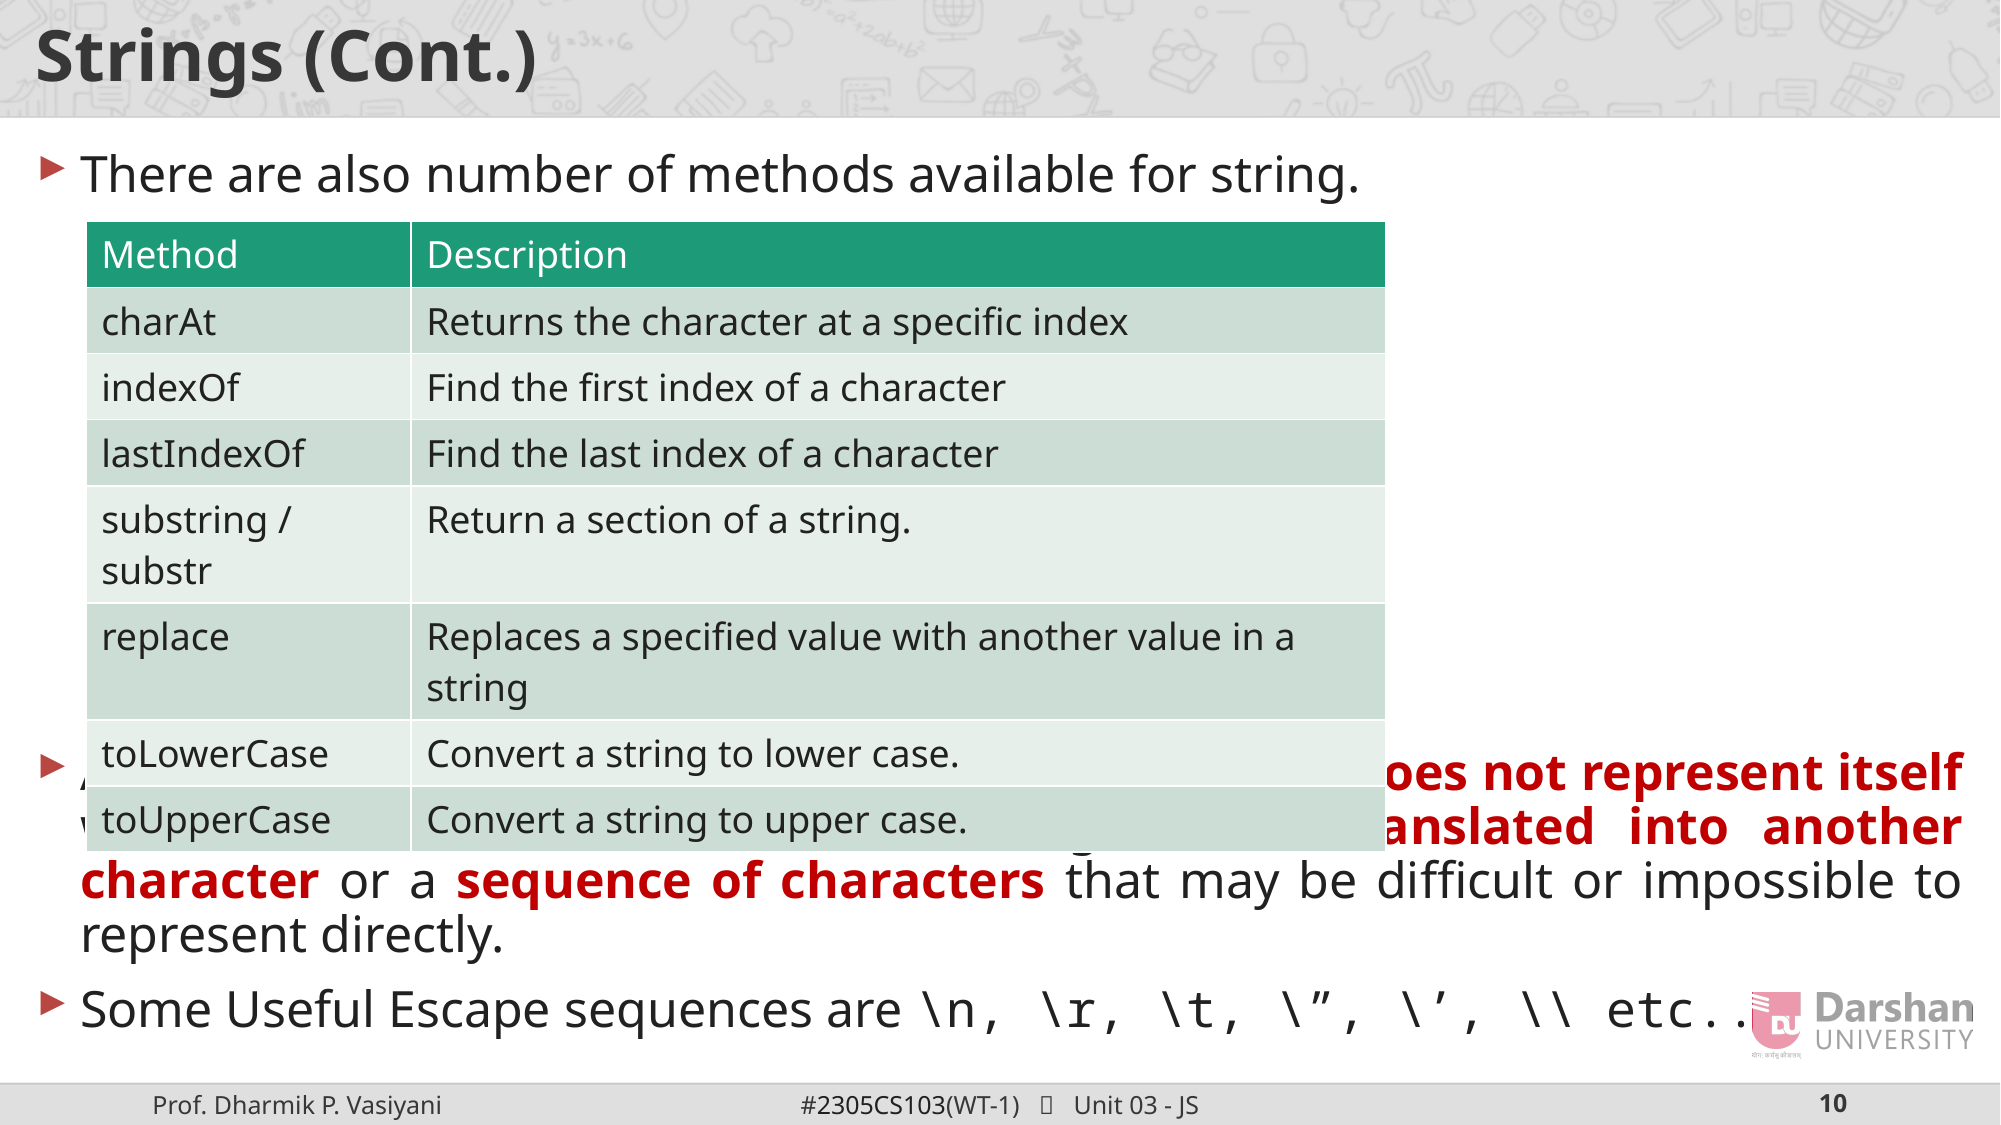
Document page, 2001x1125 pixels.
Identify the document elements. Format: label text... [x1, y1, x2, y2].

table_cell Convert a string to upper case. [412, 787, 1385, 851]
table_cell substring / substr [87, 487, 410, 602]
table_cell lastIndexOf [87, 420, 410, 485]
table_cell toUpperCase [87, 787, 410, 851]
table_cell indexOf [87, 354, 410, 419]
table_cell toLowerCase [87, 721, 410, 785]
list There are also number of methods available for string. An escape sequence is a sequence of characters that does not represent itself when used inside a character or string, but is translated into another character or a sequence of characters that may be difficult or impossible to represent directly. Some Useful Escape sequences are \n, \r, \t, \”, \’, \\ etc.. [21, 141, 1979, 1059]
table_cell Find the first index of a character [412, 354, 1385, 419]
table_cell Returns the character at a specific index [412, 288, 1385, 353]
table_cell charAt [87, 288, 410, 353]
table_header Description [412, 222, 1385, 287]
table_cell Find the last index of a character [412, 420, 1385, 485]
table_cell Replaces a specified value with another value in a string [412, 604, 1385, 719]
table_header Method [87, 222, 410, 287]
table_cell Return a section of a string. [412, 487, 1385, 602]
table_cell replace [87, 604, 410, 719]
table_cell Convert a string to lower case. [412, 721, 1385, 785]
title Strings (Cont.) [0, 0, 2000, 117]
